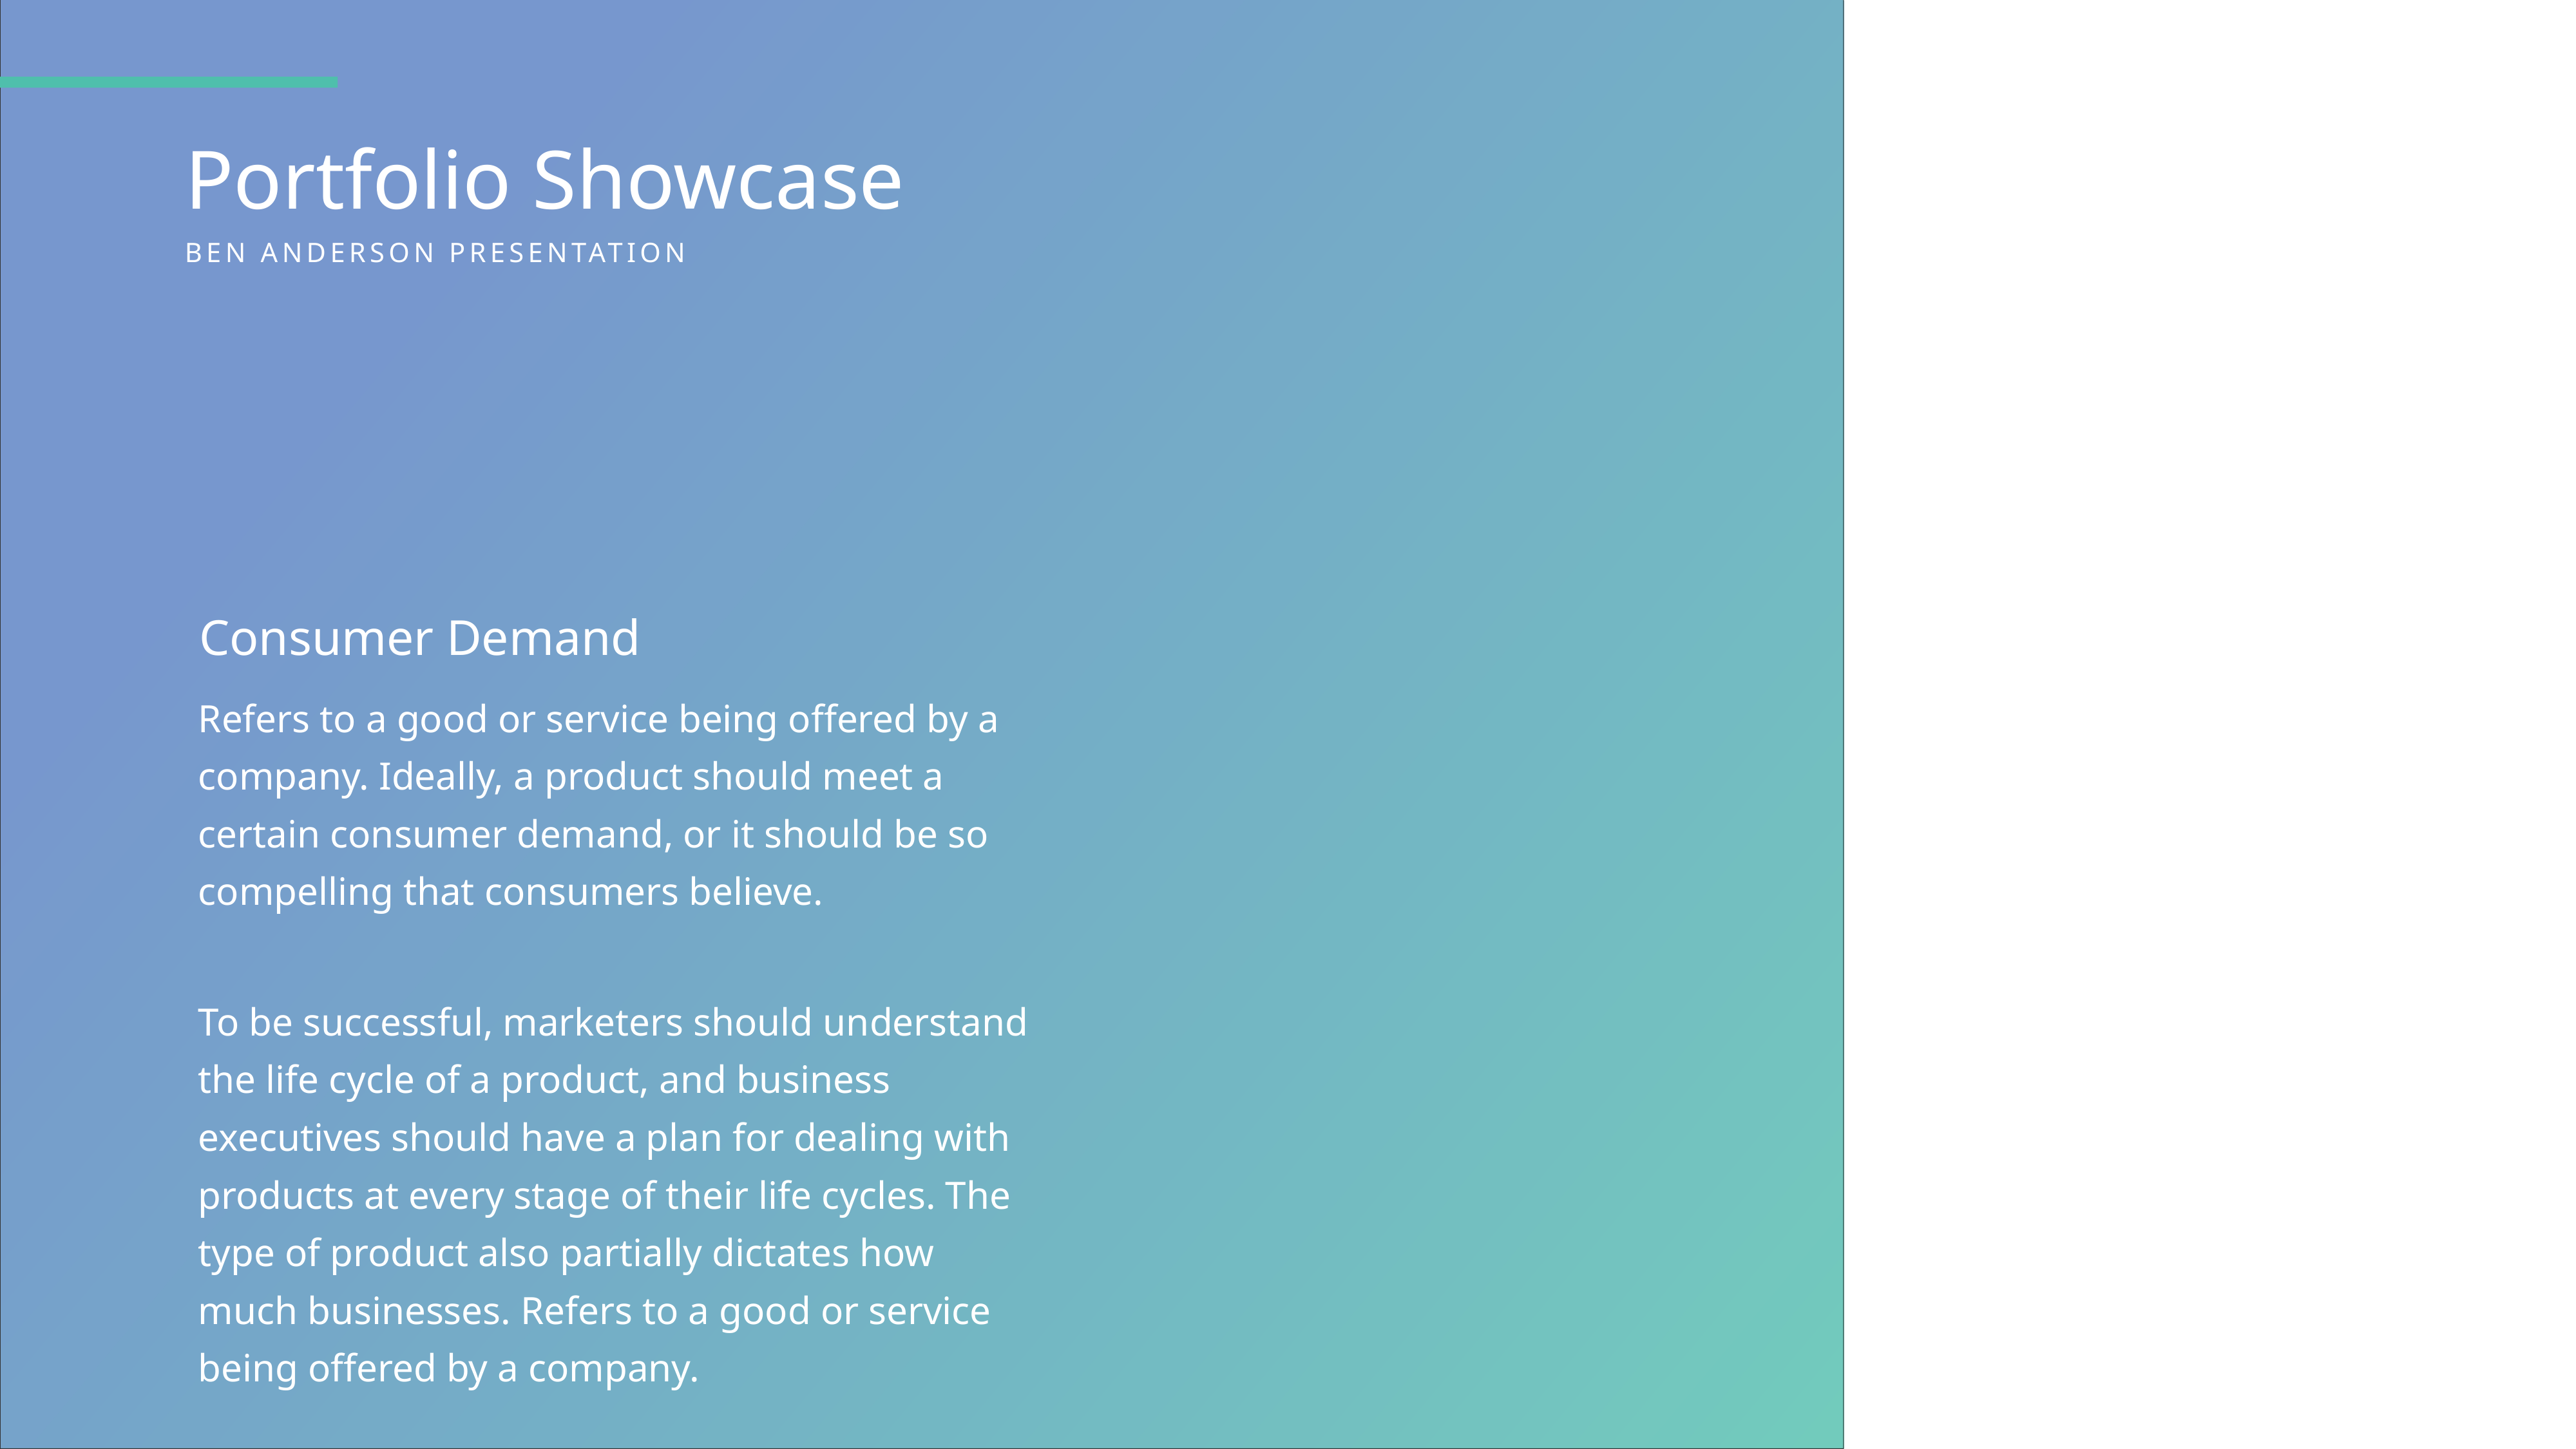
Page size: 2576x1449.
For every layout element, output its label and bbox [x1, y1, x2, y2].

picture [0, 0, 2448, 1449]
text_box [175, 602, 1060, 1347]
